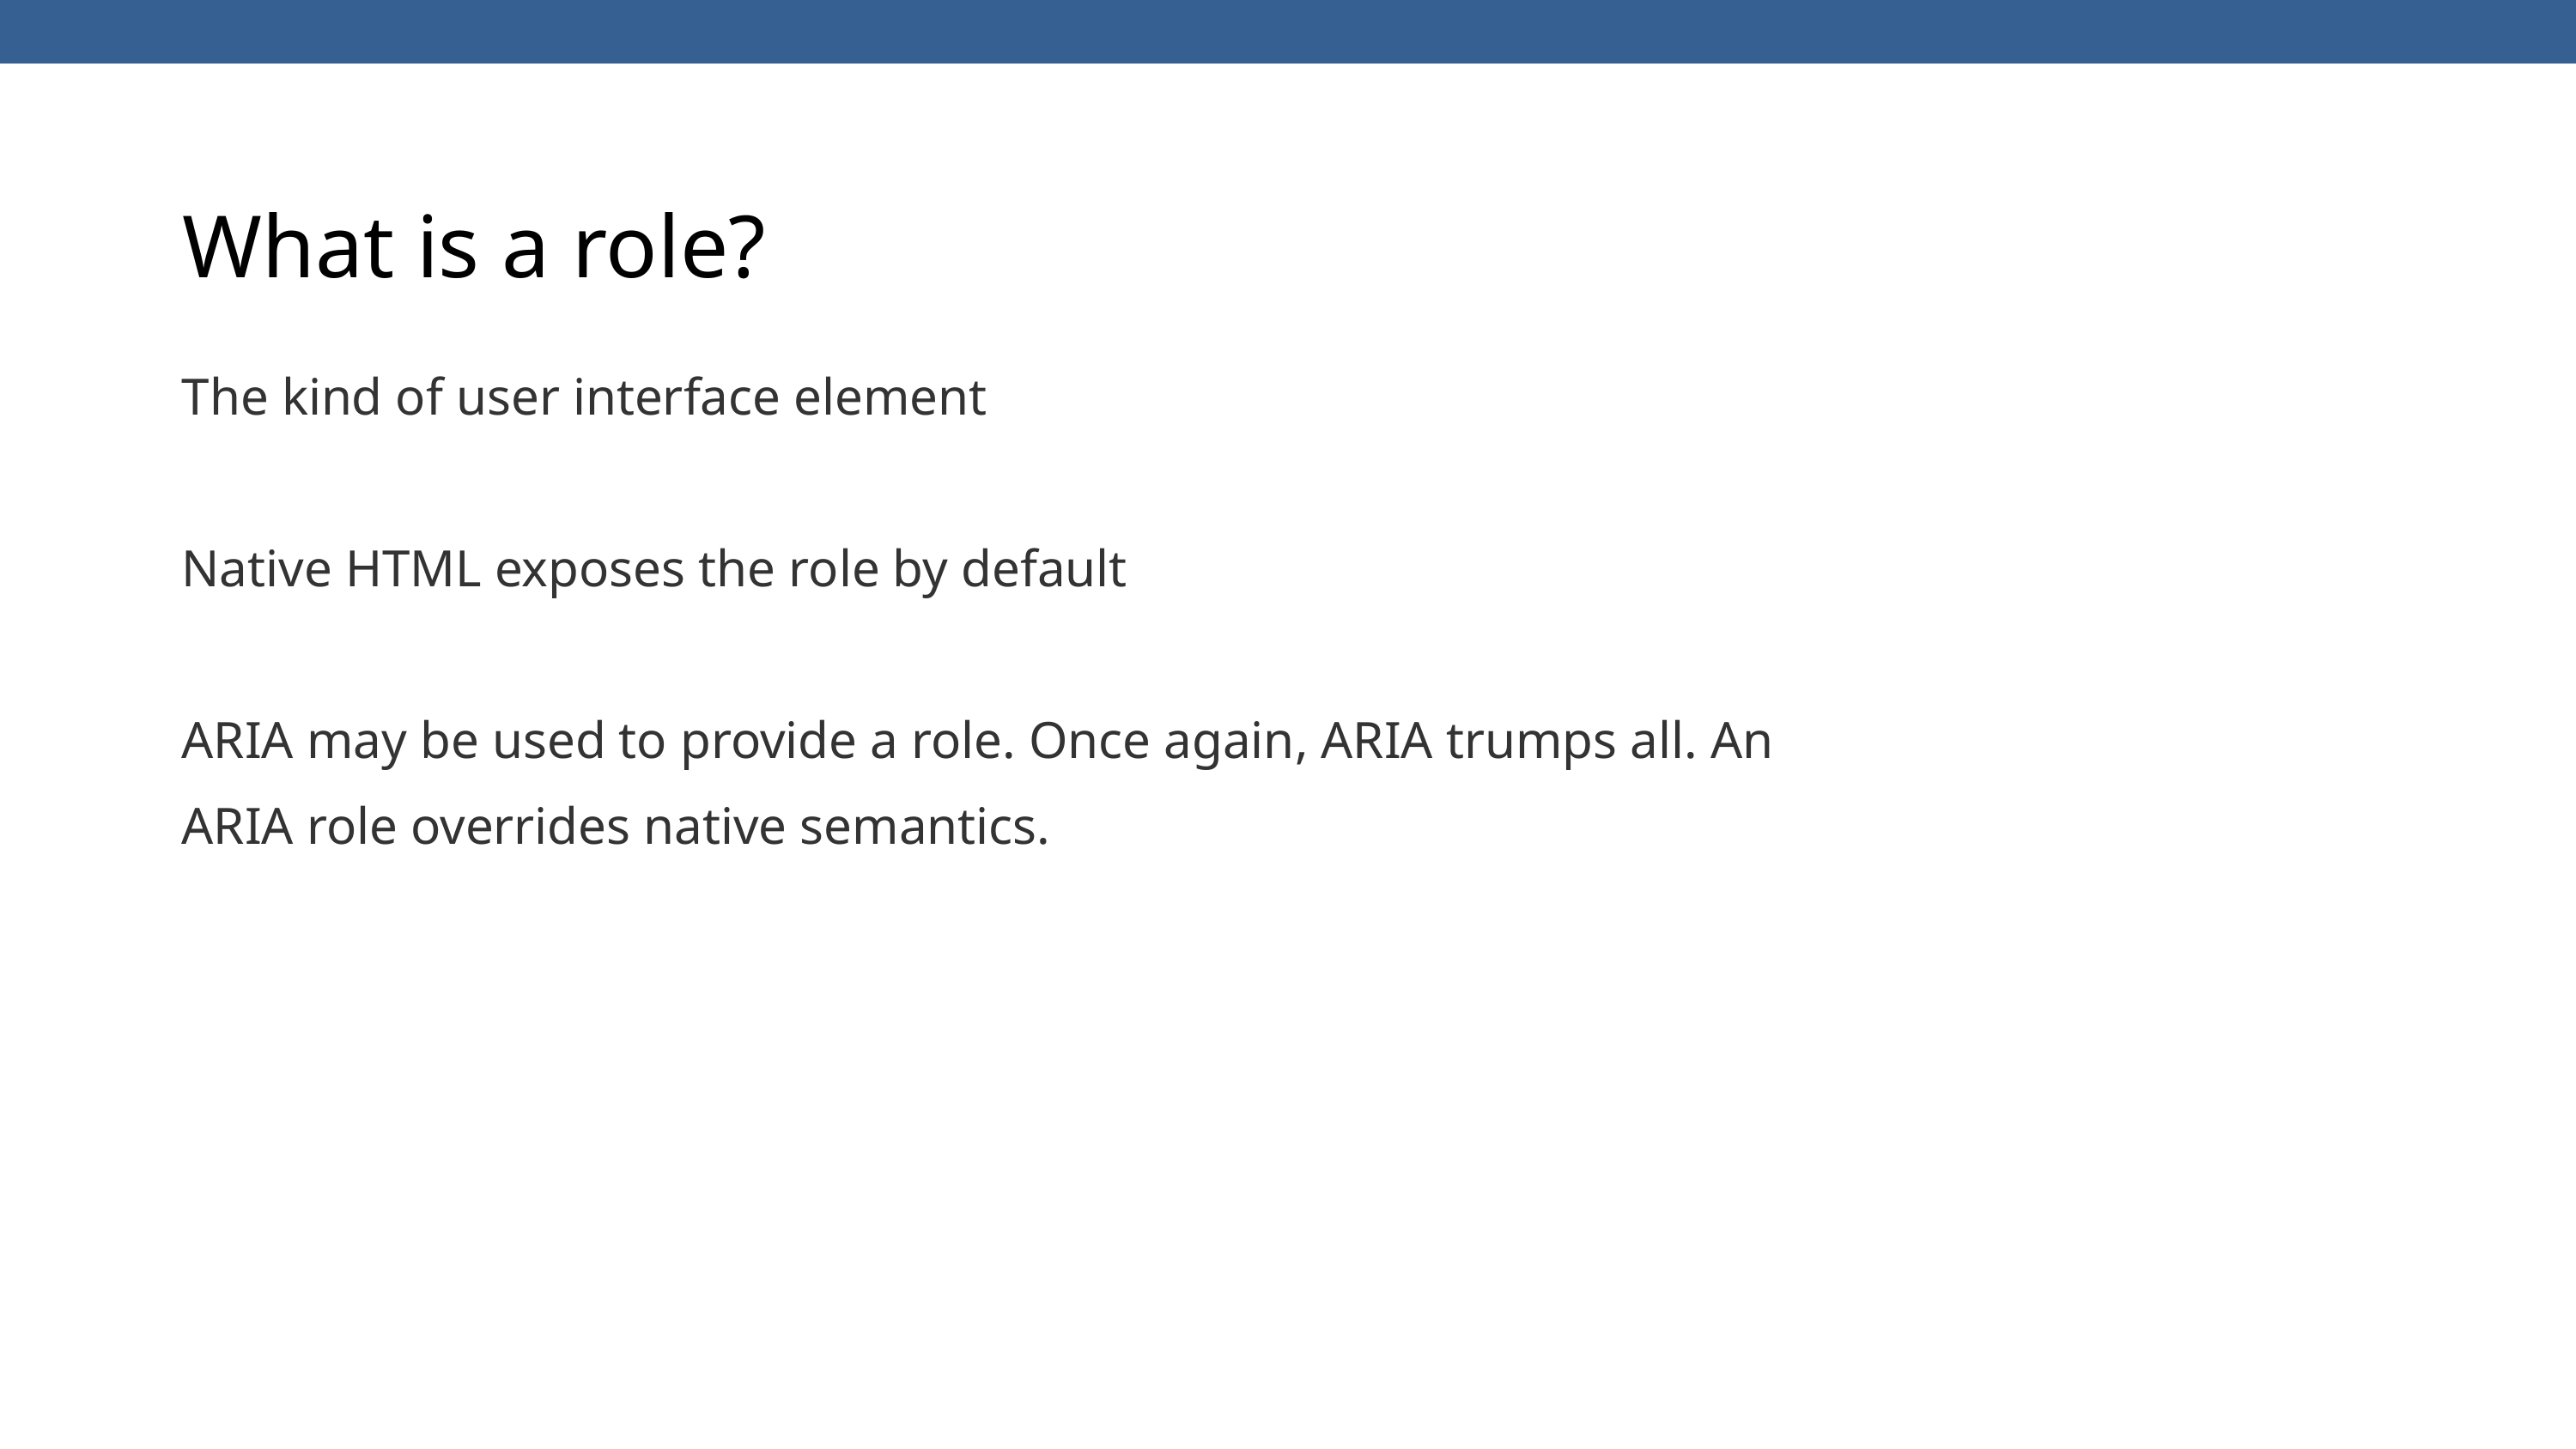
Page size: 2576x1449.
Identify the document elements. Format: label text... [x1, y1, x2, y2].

text_box What is a role? [182, 123, 1889, 295]
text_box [0, 0, 2576, 64]
text_box The kind of user interface element Native HTML exposes the role by default ARIA may be used to provide a role. Once again, ARIA trumps all. An ARIA role overrides native semantics. [181, 339, 1868, 855]
